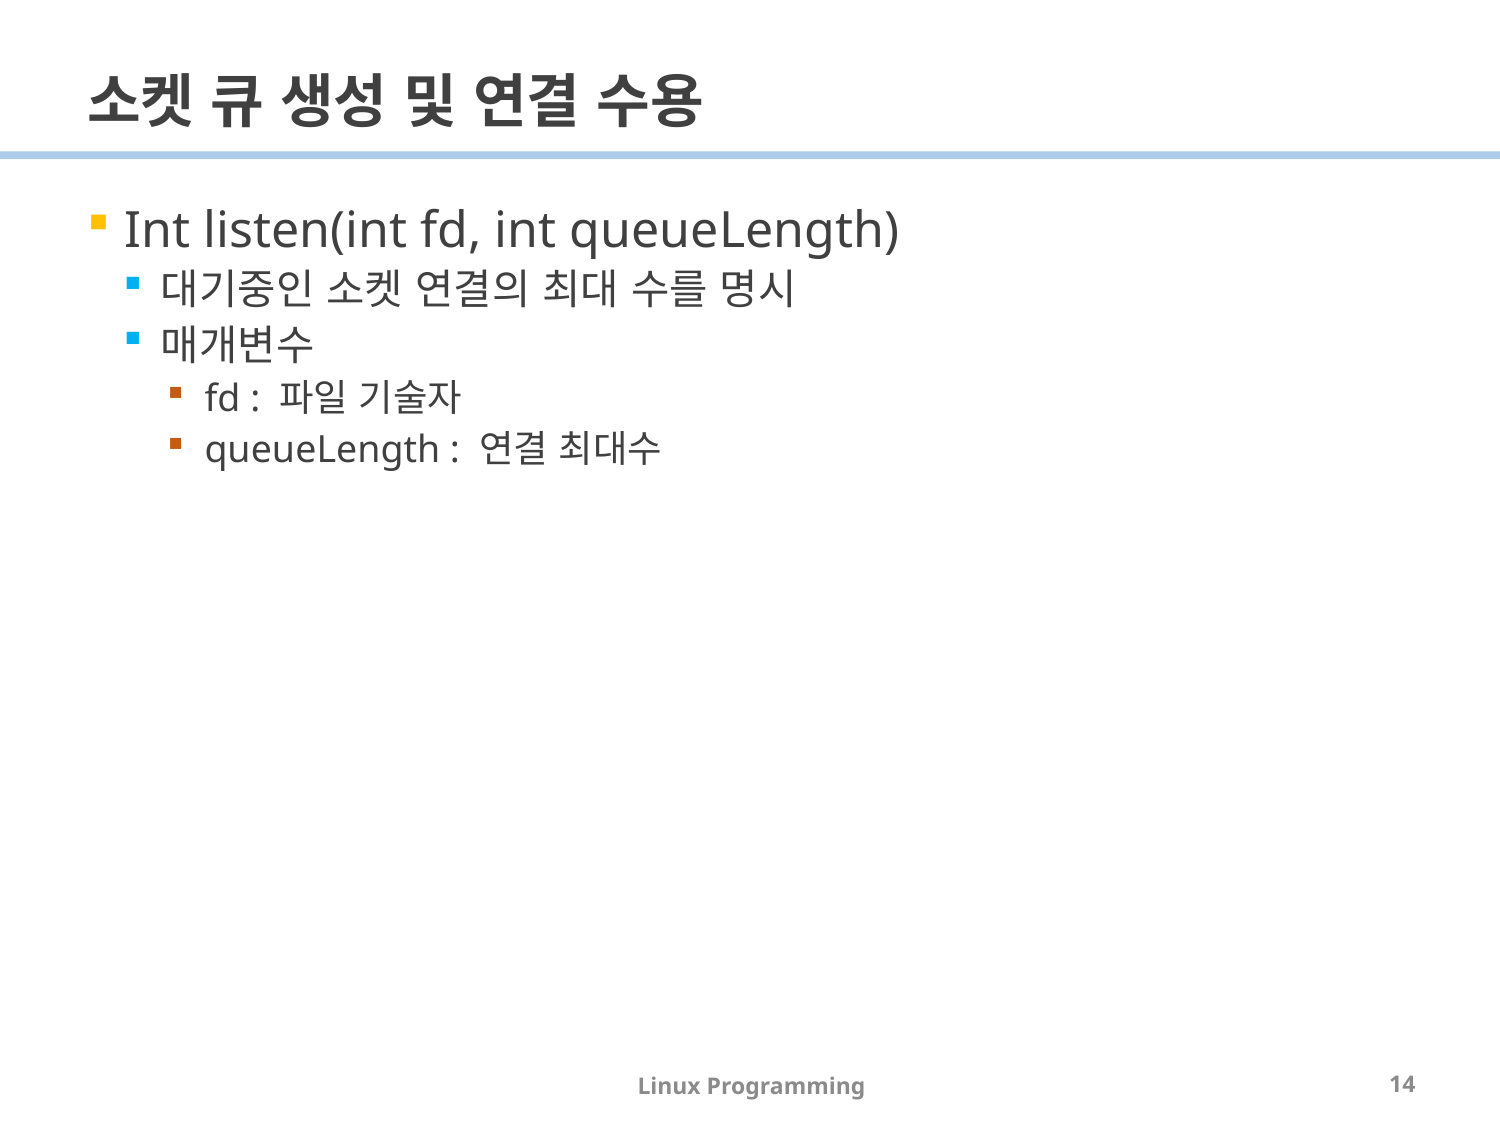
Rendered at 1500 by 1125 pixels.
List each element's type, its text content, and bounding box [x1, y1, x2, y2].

footer Linux Programming [498, 1067, 1005, 1103]
title 소켓 큐 생성 및 연결 수용 [72, 22, 1431, 144]
slide_number 14 [1093, 1067, 1431, 1103]
list Int listen(int fd, int queueLength) 대기중인 소켓 연결의 최대 수를 명시 매개변수 fd : 파일 기술자 queueLength : 연결 최대수 [72, 196, 1431, 1053]
